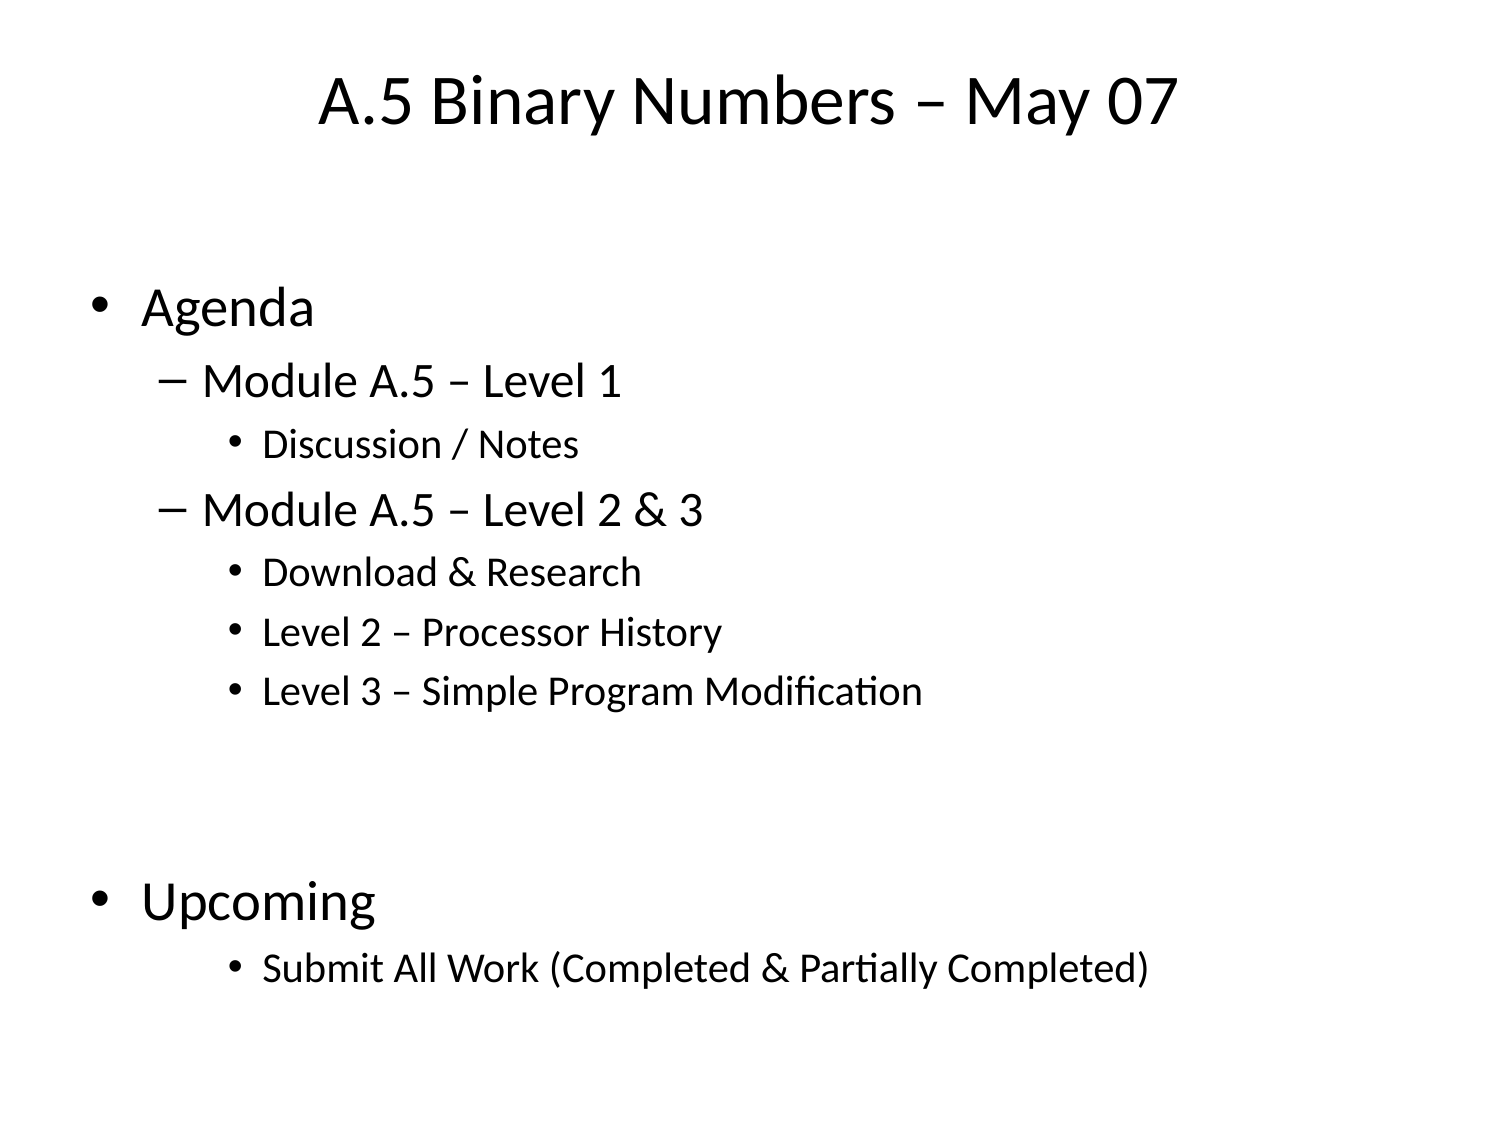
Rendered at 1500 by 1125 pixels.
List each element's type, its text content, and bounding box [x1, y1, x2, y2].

list Agenda Module A.5 – Level 1 Discussion / Notes Module A.5 – Level 2 & 3 Download & Research Level 2 – Processor History Level 3 – Simple Program Modification Upcoming Submit All Work (Completed & Partially Completed) [75, 262, 1425, 1005]
title A.5 Binary Numbers – May 07 [75, 45, 1425, 233]
